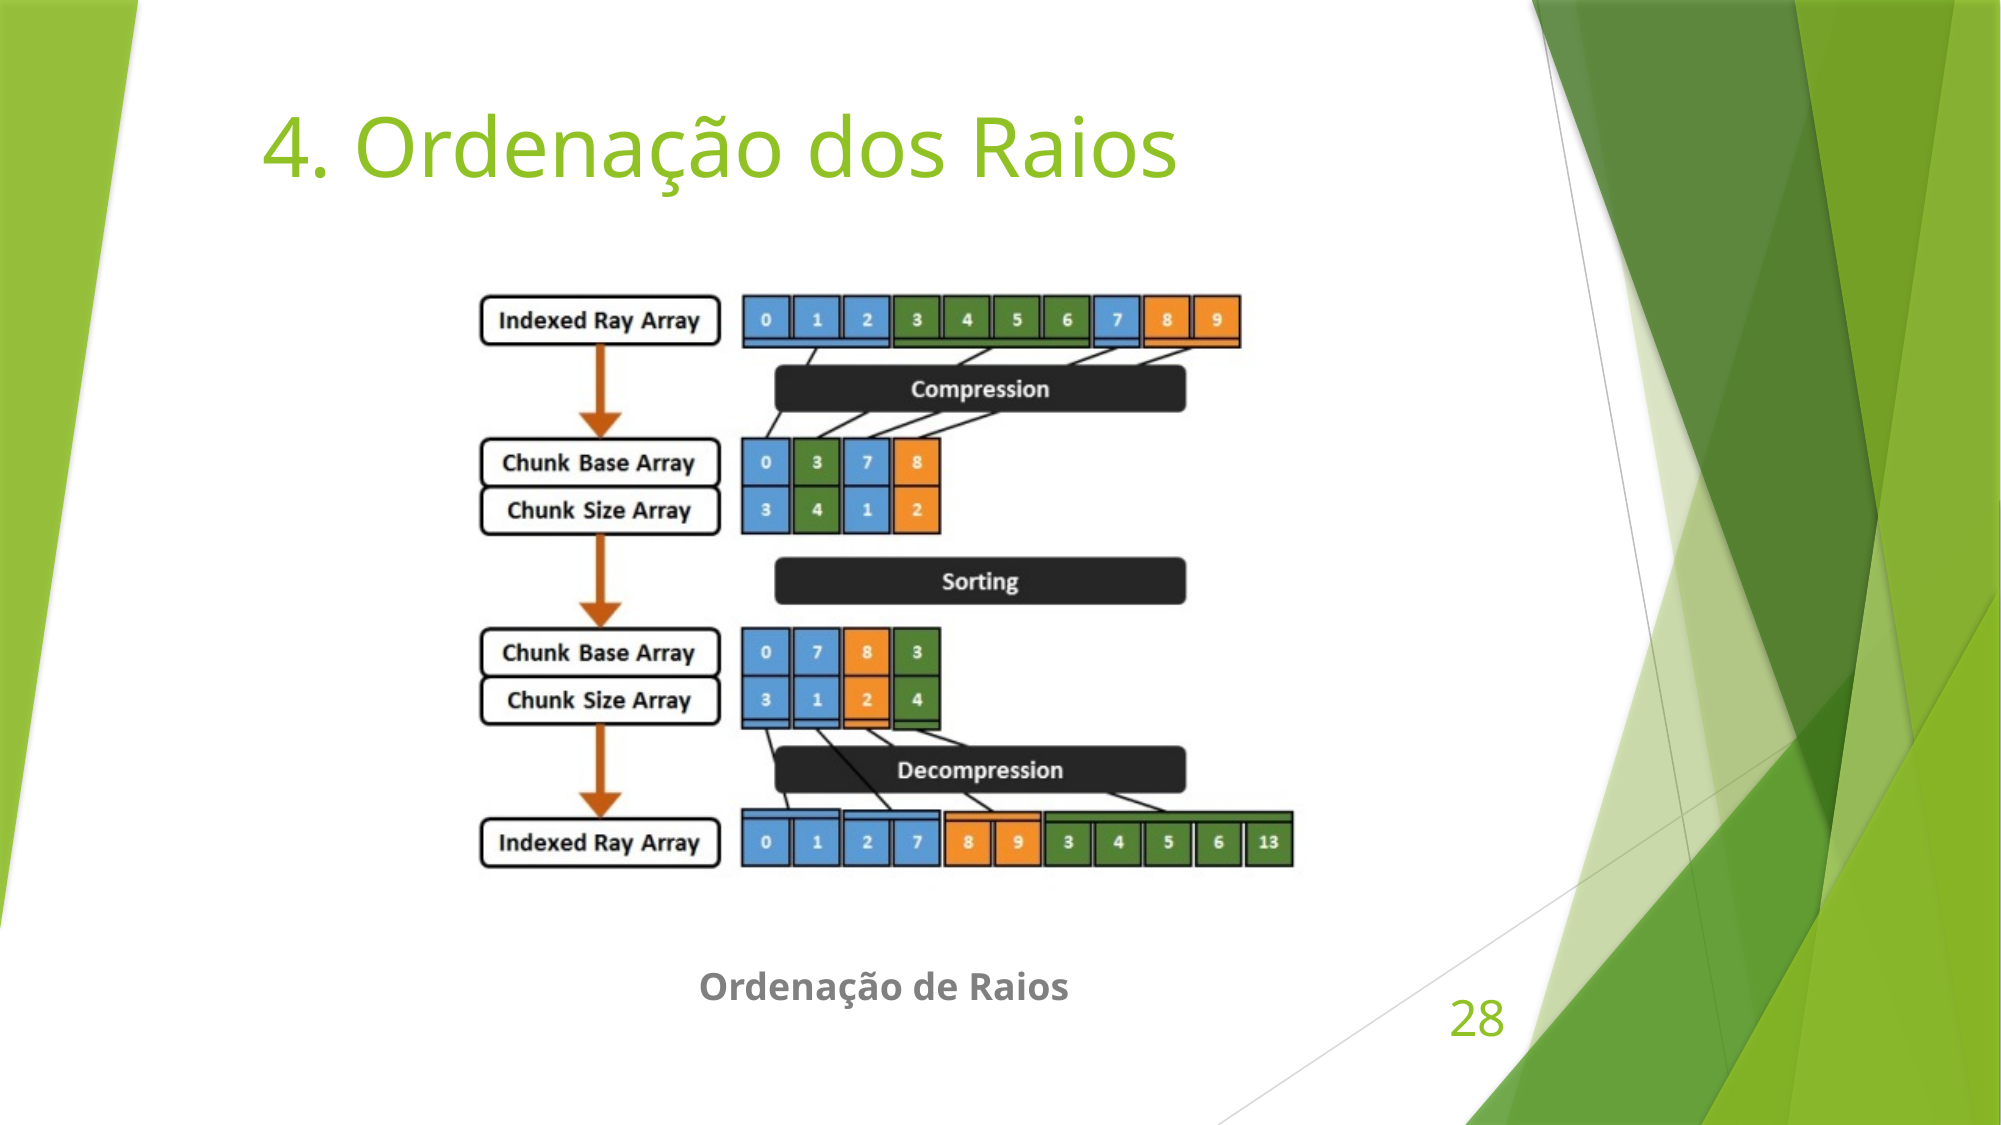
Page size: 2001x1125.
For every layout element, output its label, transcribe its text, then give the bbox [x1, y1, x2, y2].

subtitle Ordenação de Raios [247, 955, 1522, 1087]
picture [454, 265, 1315, 892]
text_box 4. Ordenação dos Raios [247, 2, 1522, 202]
